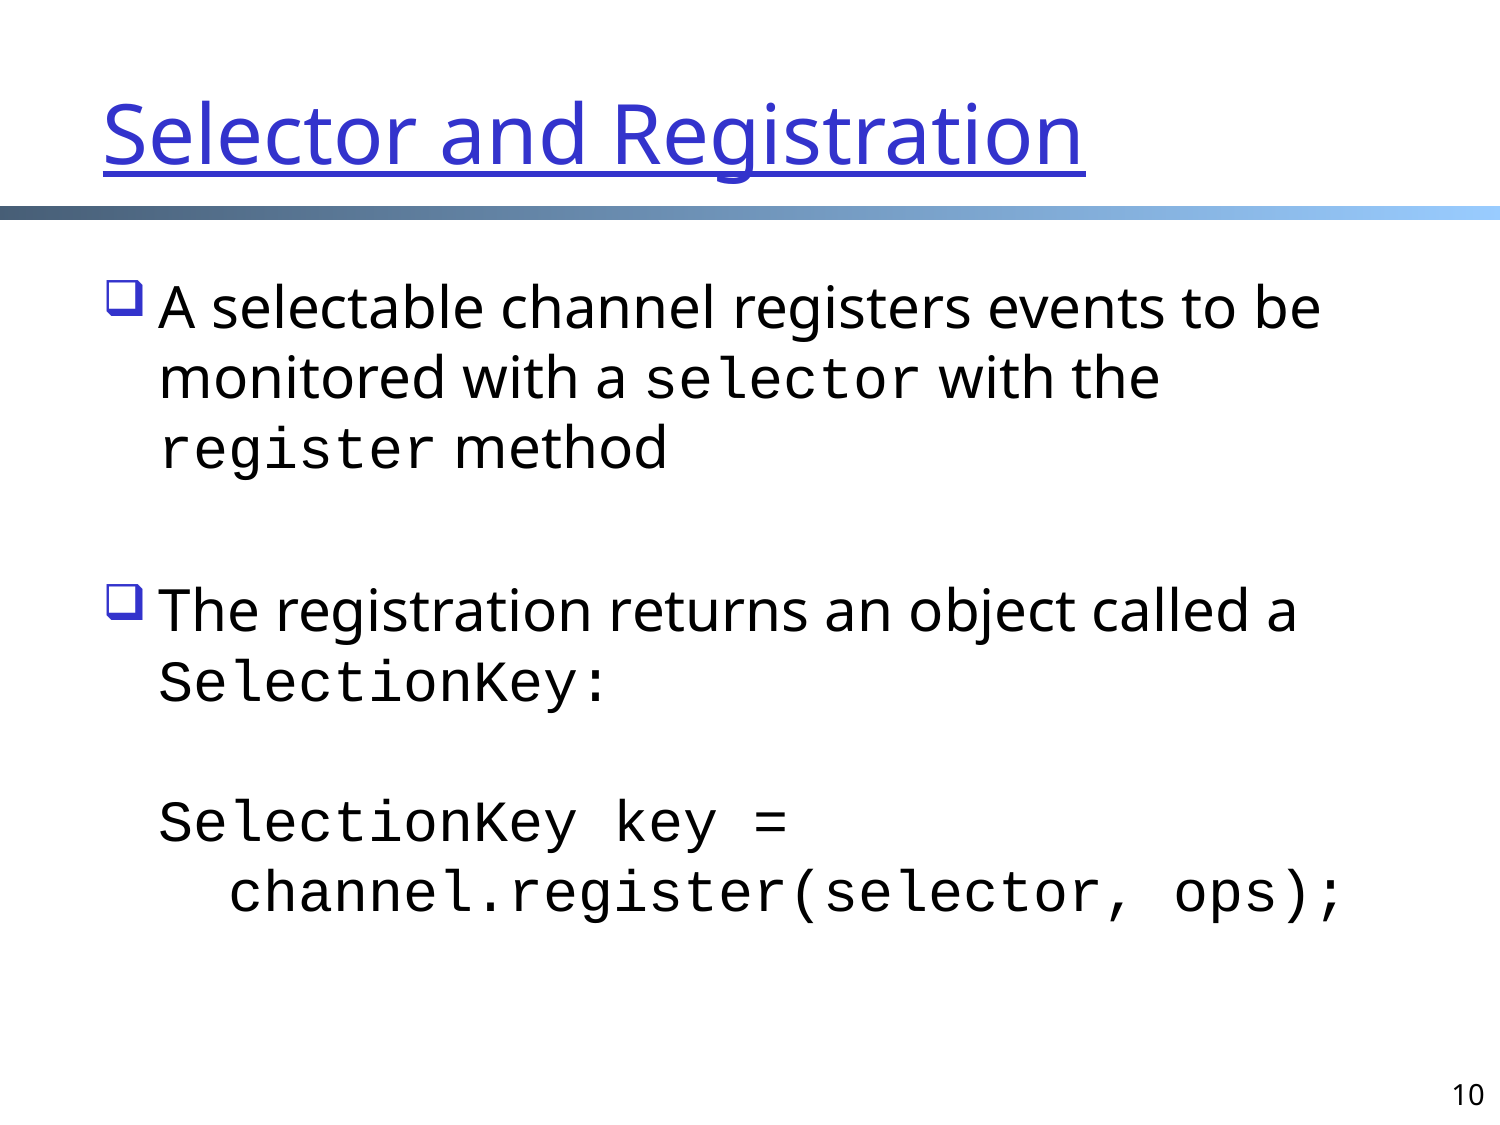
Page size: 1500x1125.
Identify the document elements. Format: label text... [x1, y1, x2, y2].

slide_number 10 [1424, 1068, 1500, 1125]
list A selectable channel registers events to be monitored with a selector with the register method The registration returns an object called a SelectionKey: SelectionKey key = channel.register(selector, ops); [87, 262, 1413, 1025]
title Selector and Registration [87, 37, 1363, 225]
